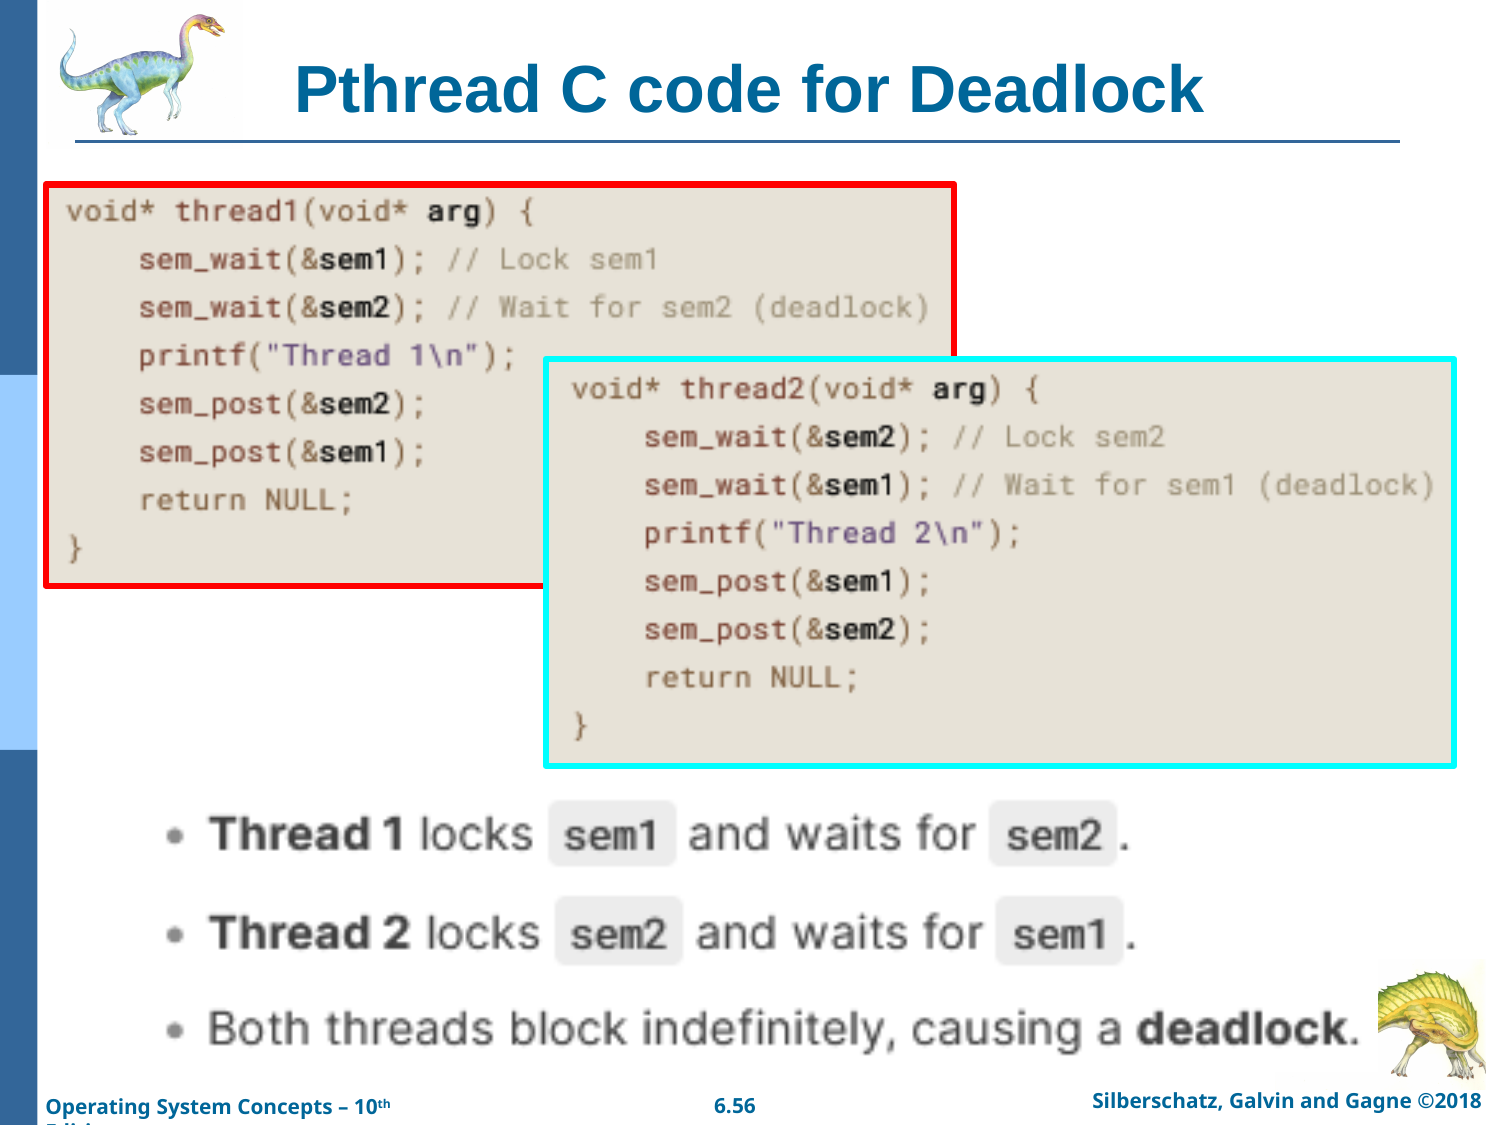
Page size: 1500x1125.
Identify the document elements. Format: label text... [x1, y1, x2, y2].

picture [46, 0, 243, 149]
picture [48, 187, 1452, 763]
title Pthread C code for Deadlock [75, 38, 1425, 133]
picture [121, 785, 1486, 1090]
